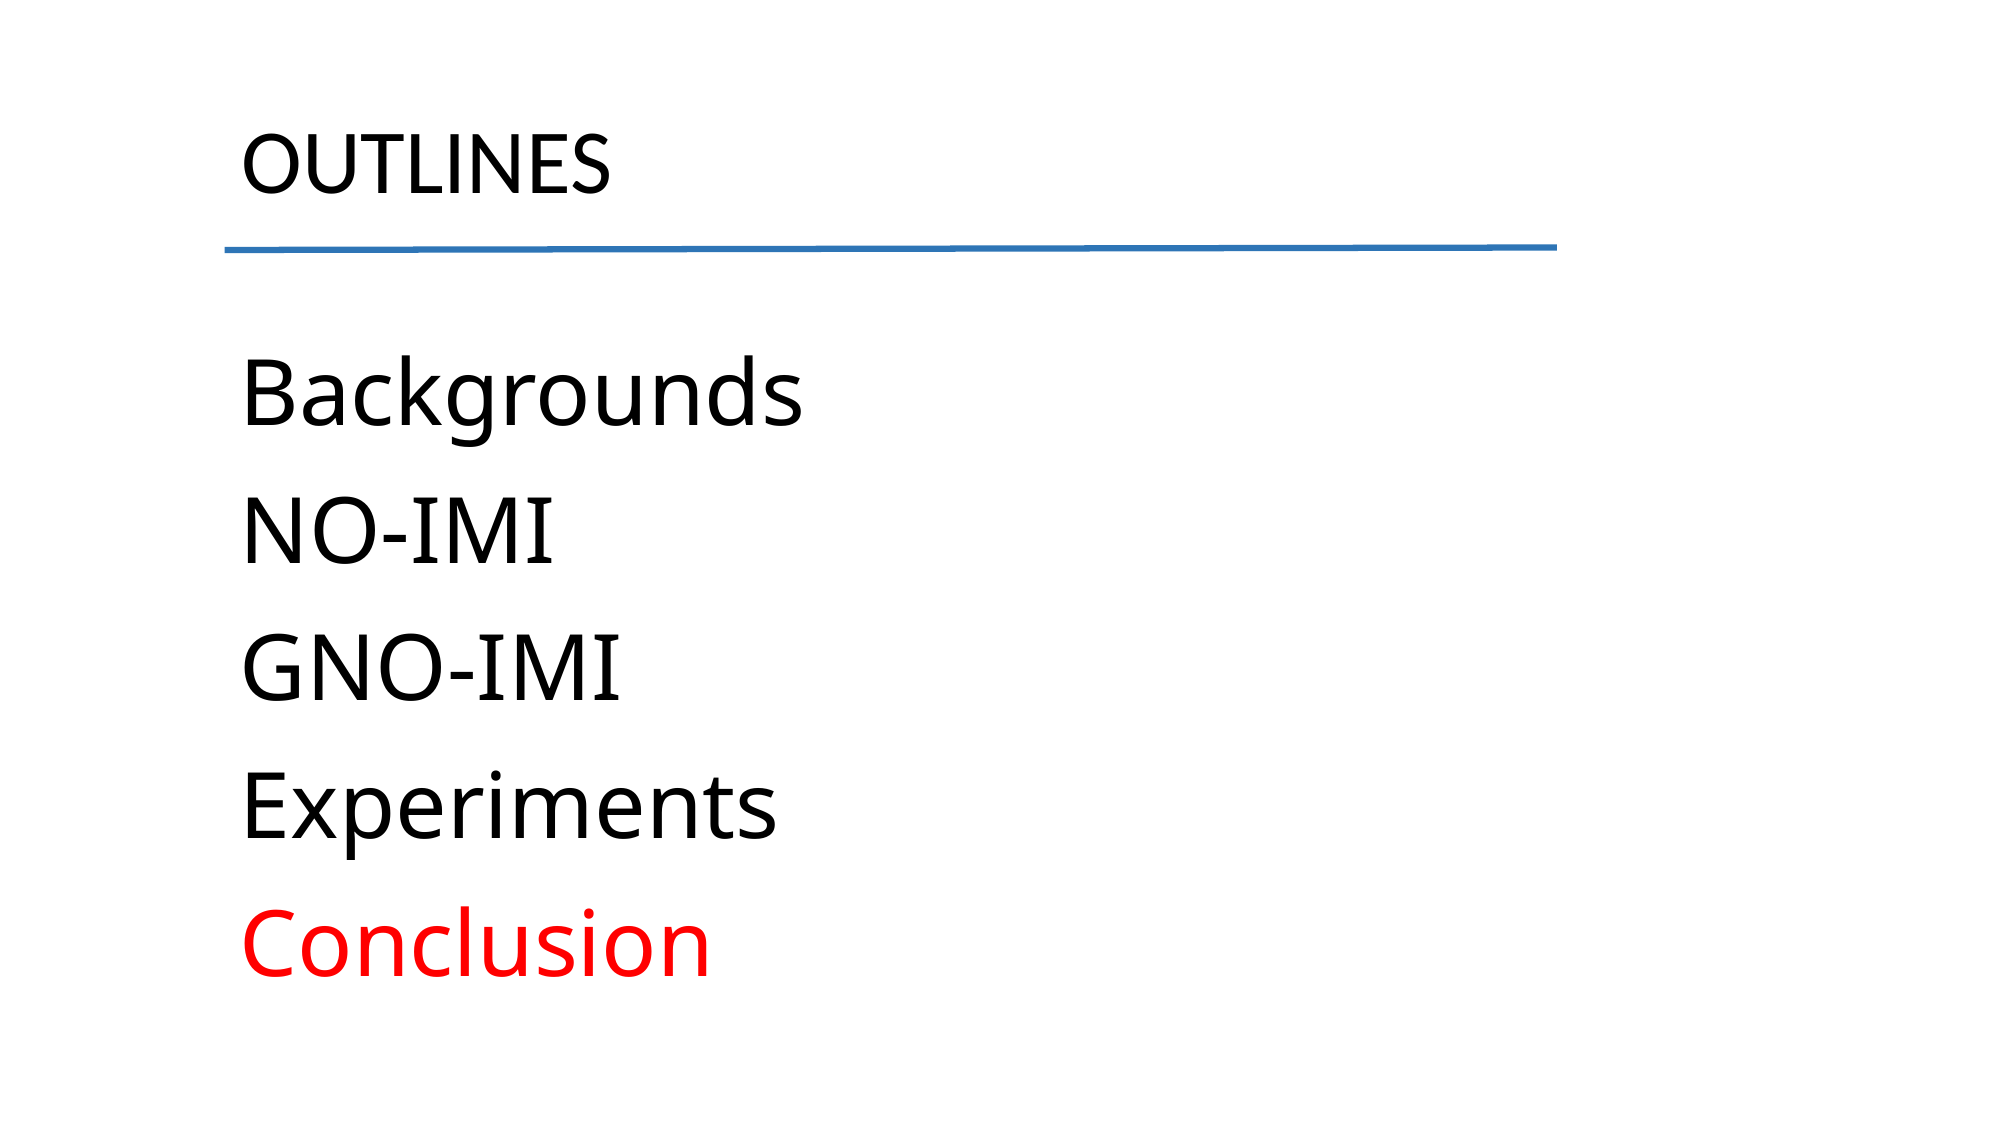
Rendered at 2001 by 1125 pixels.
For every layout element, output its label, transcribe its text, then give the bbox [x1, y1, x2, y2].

text_box OUTLINES [226, 94, 628, 220]
title Backgrounds NO-IMI GNO-IMI Experiments Conclusion [224, 252, 1171, 1054]
